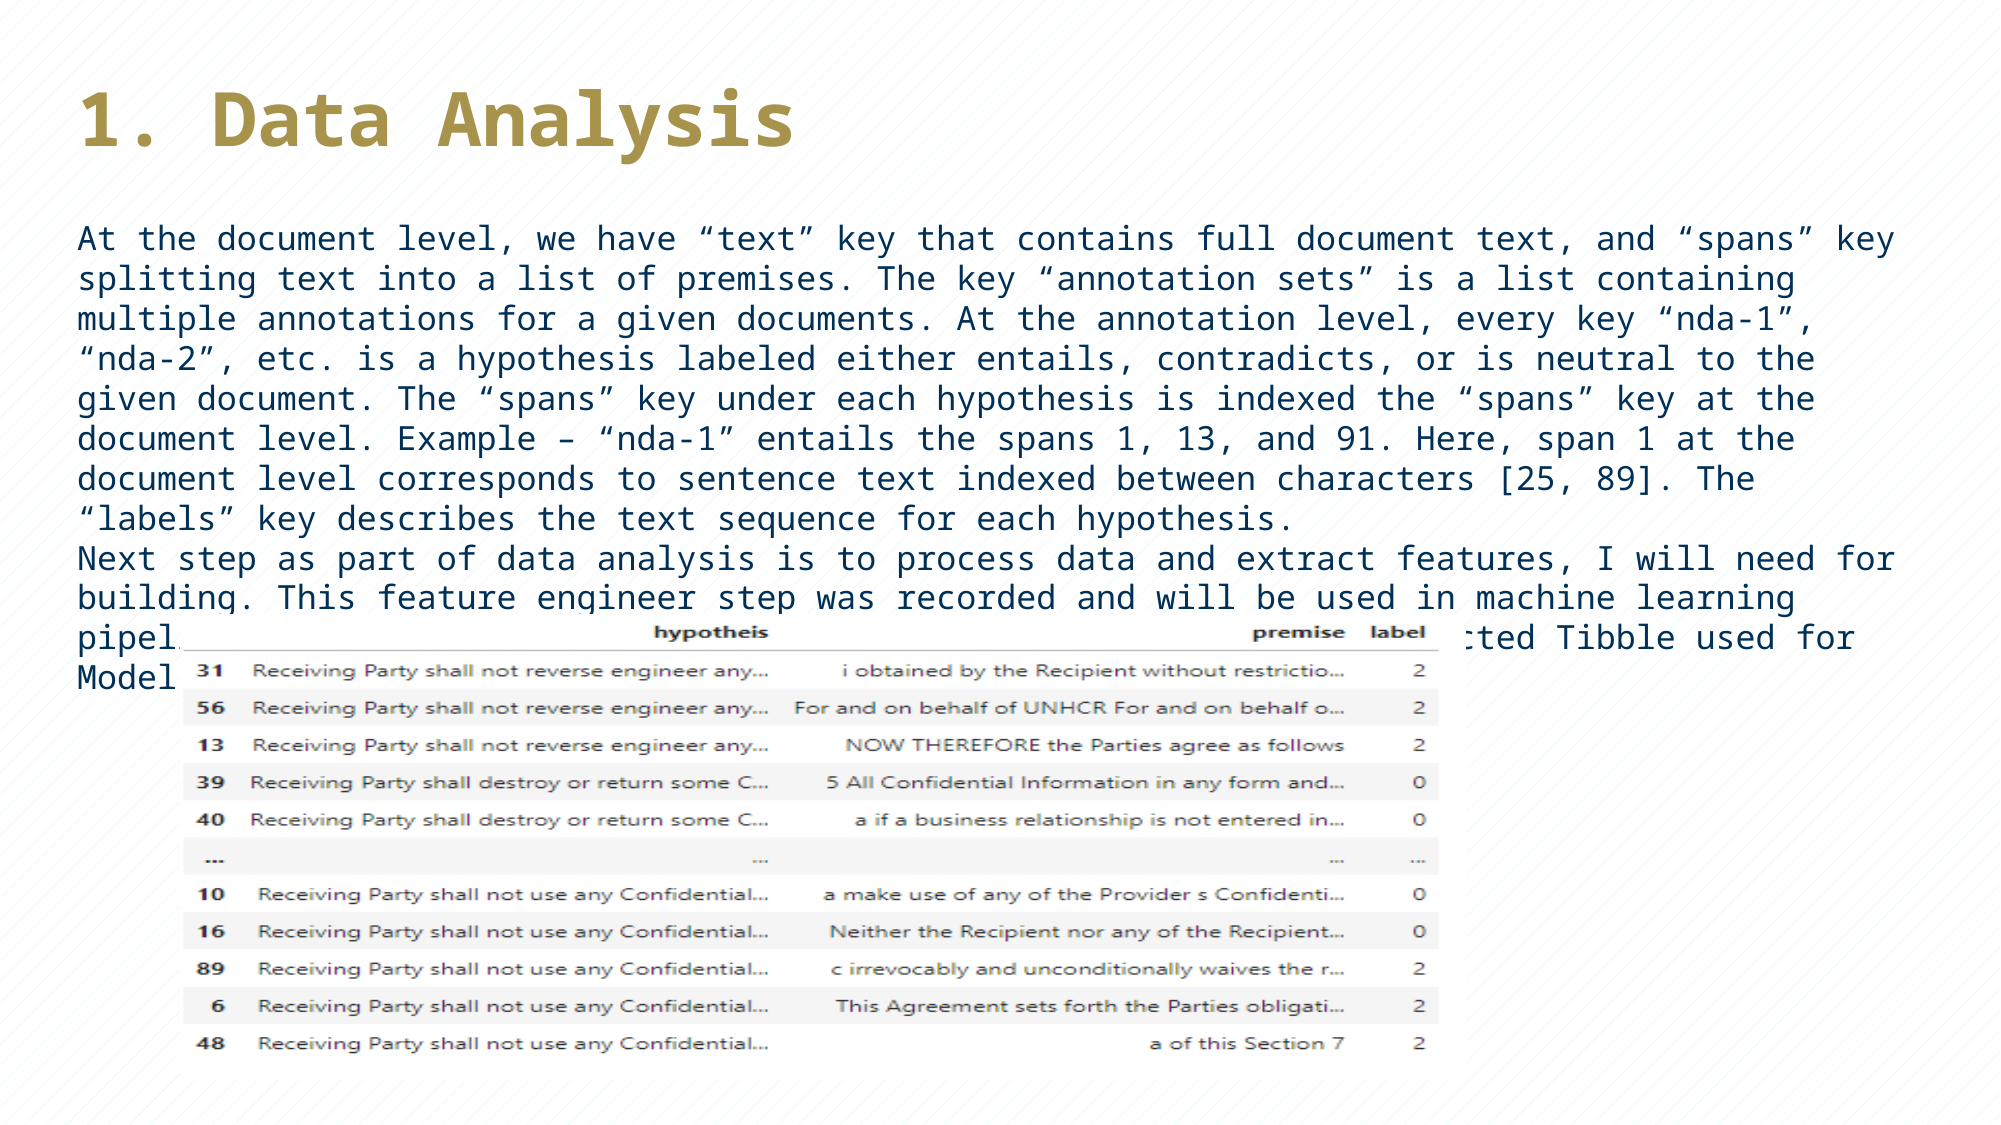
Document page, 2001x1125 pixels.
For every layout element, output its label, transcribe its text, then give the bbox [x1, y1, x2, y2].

text_box At the document level, we have “text” key that contains full document text, and “spans” key splitting text into a list of premises. The key “annotation sets” is a list containing multiple annotations for a given documents. At the annotation level, every key “nda-1”, “nda-2”, etc. is a hypothesis labeled either entails, contradicts, or is neutral to the given document. The “spans” key under each hypothesis is indexed the “spans” key at the document level. Example – “nda-1” entails the spans 1, 13, and 91. Here, span 1 at the document level corresponds to sentence text indexed between characters [25, 89]. The “labels” key describes the text sequence for each hypothesis. Next step as part of data analysis is to process data and extract features, I will need for building. This feature engineer step was recorded and will be used in machine learning pipeline at a later step to process incoming data. Below is the extracted Tibble used for Model building. [62, 209, 1938, 903]
text_box 1. Data Analysis [62, 32, 1938, 200]
picture [179, 614, 1466, 1081]
